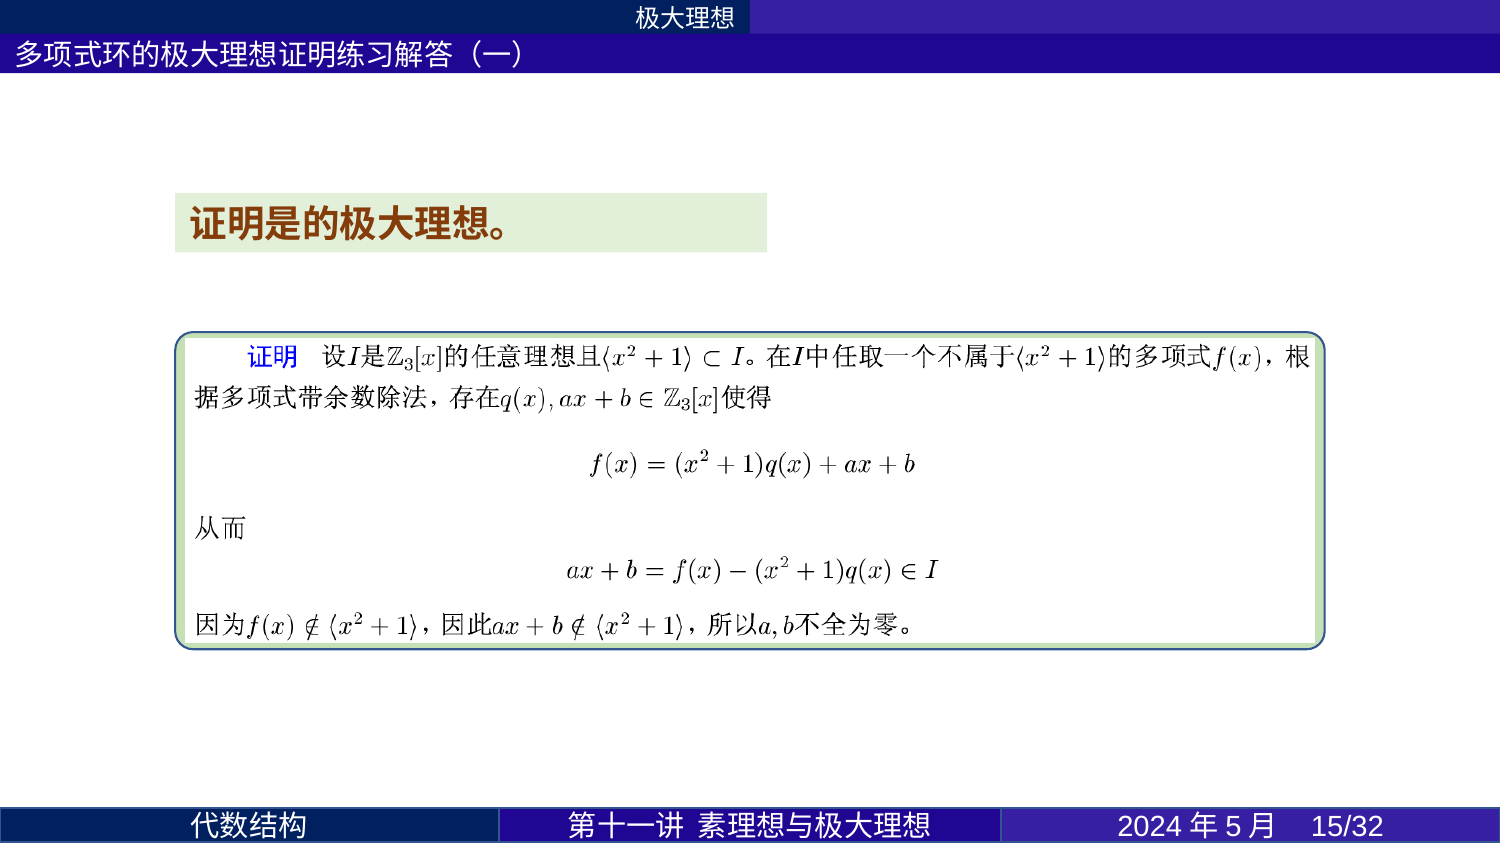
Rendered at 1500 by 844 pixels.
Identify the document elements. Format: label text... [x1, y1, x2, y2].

text_box 多项式环的极大理想证明练习解答（一） [0, 33, 1500, 74]
text_box 代数结构 [0, 807, 498, 843]
text_box 极大理想 [0, 0, 749, 33]
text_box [175, 332, 1325, 650]
text_box 第十一讲 素理想与极大理想 [498, 807, 1000, 843]
text_box [749, 0, 1500, 33]
text_box 2024年5月 15/32 [1000, 807, 1500, 843]
